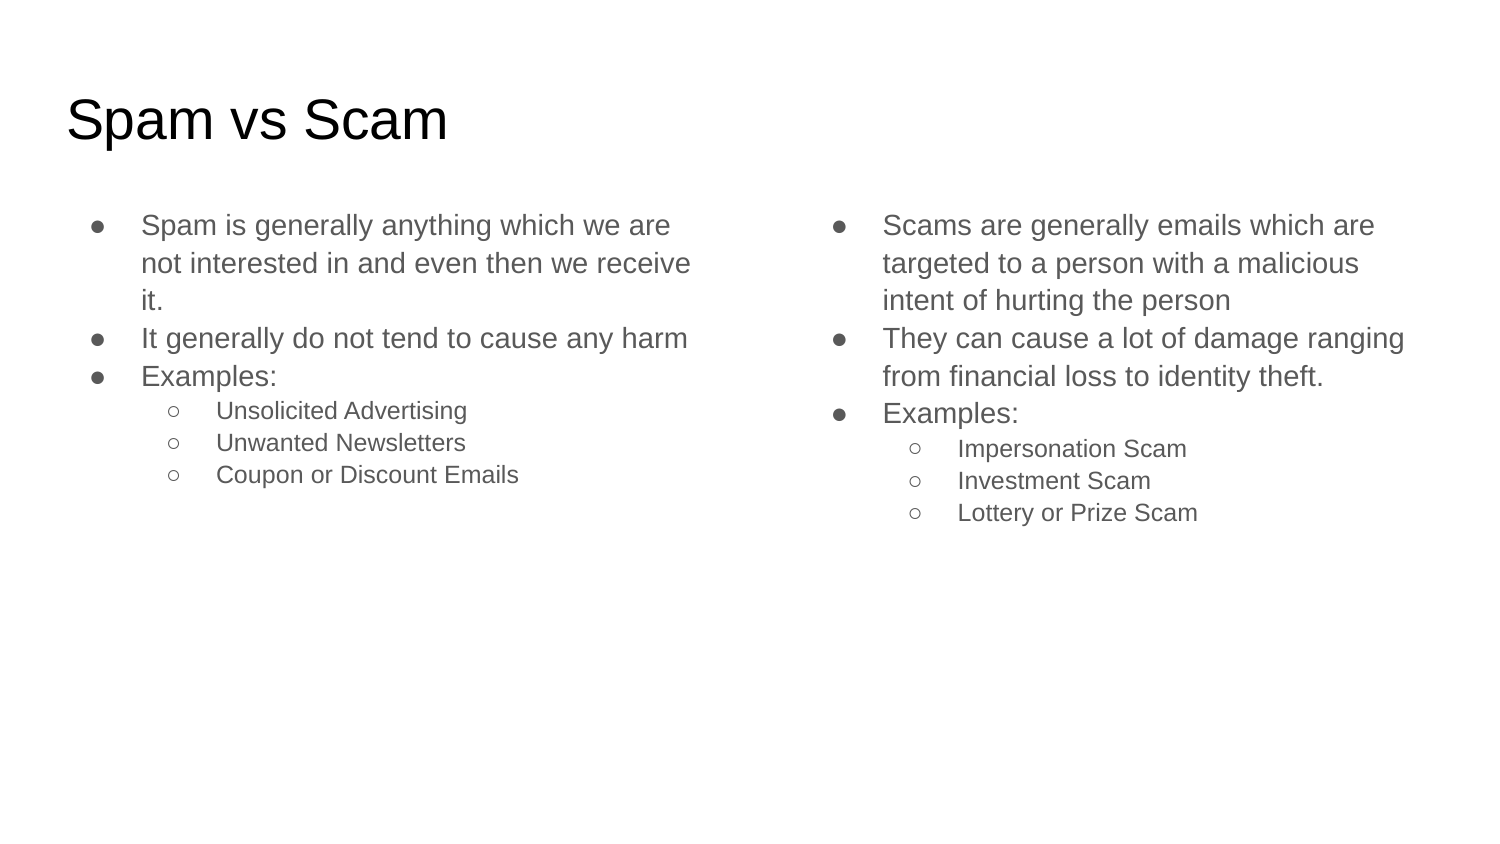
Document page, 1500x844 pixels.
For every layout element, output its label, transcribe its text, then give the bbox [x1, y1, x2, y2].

list Scams are generally emails which are targeted to a person with a malicious intent of hurting the person They can cause a lot of damage ranging from financial loss to identity theft. Examples: Impersonation Scam Investment Scam Lottery or Prize Scam [792, 189, 1449, 750]
title Spam vs Scam [51, 72, 1449, 167]
list Spam is generally anything which we are not interested in and even then we receive it. It generally do not tend to cause any harm Examples: Unsolicited Advertising Unwanted Newsletters Coupon or Discount Emails [51, 189, 708, 750]
